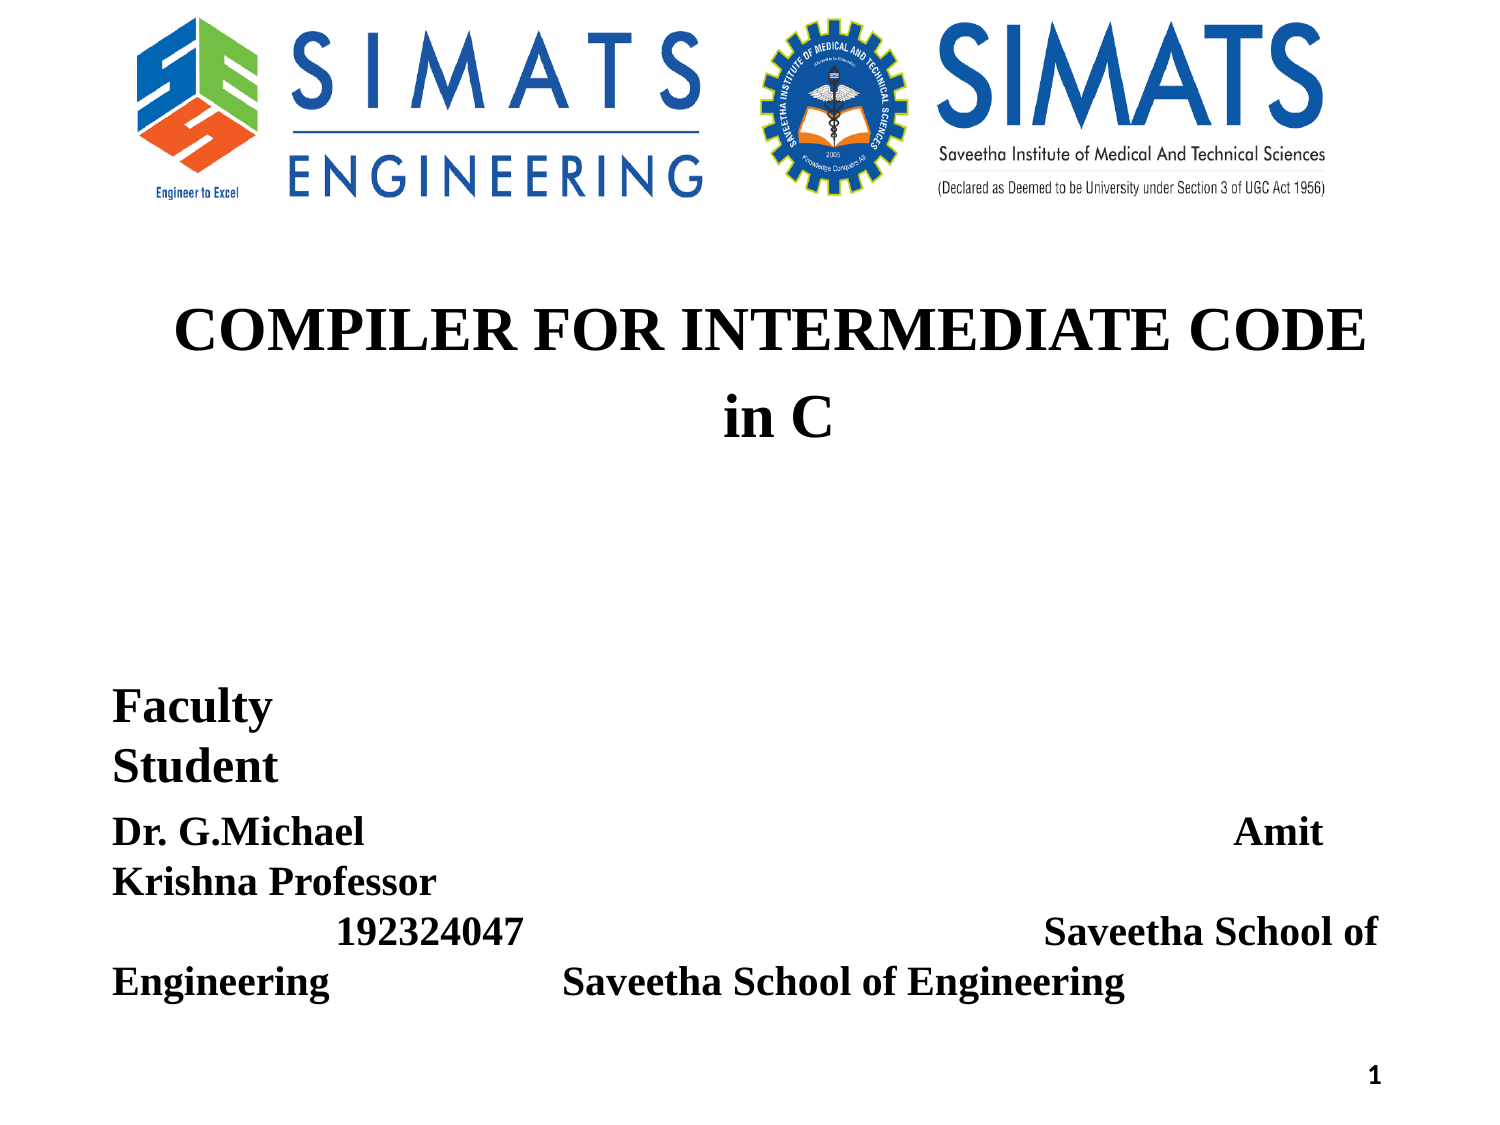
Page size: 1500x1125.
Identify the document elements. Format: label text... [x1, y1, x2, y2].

slide_number 1 [1059, 1042, 1397, 1103]
picture [137, 17, 1325, 200]
text_box COMPILER FOR INTERMEDIATE CODE in C Faculty Student Dr. G.Michael Amit Krishna Professor 192324047 Saveetha School of Engineering Saveetha School of Engineering [37, 280, 1463, 1018]
